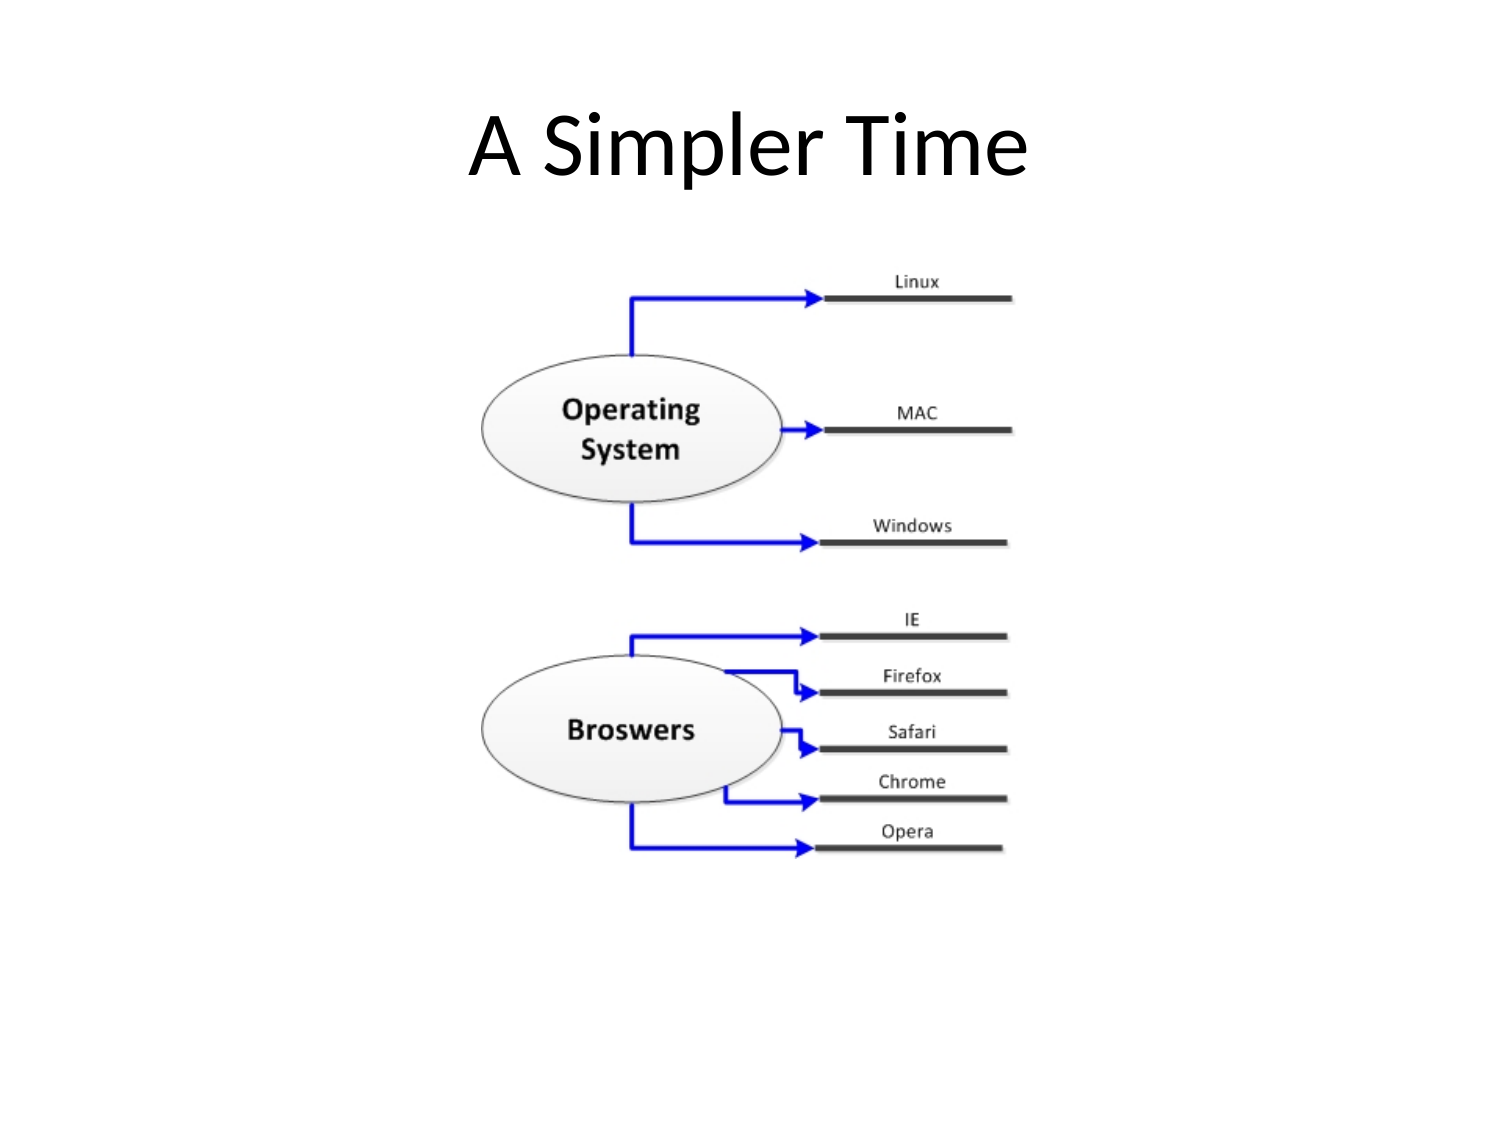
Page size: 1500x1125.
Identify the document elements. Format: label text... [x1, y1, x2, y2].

title A Simpler Time [75, 45, 1425, 233]
picture [480, 266, 1019, 859]
